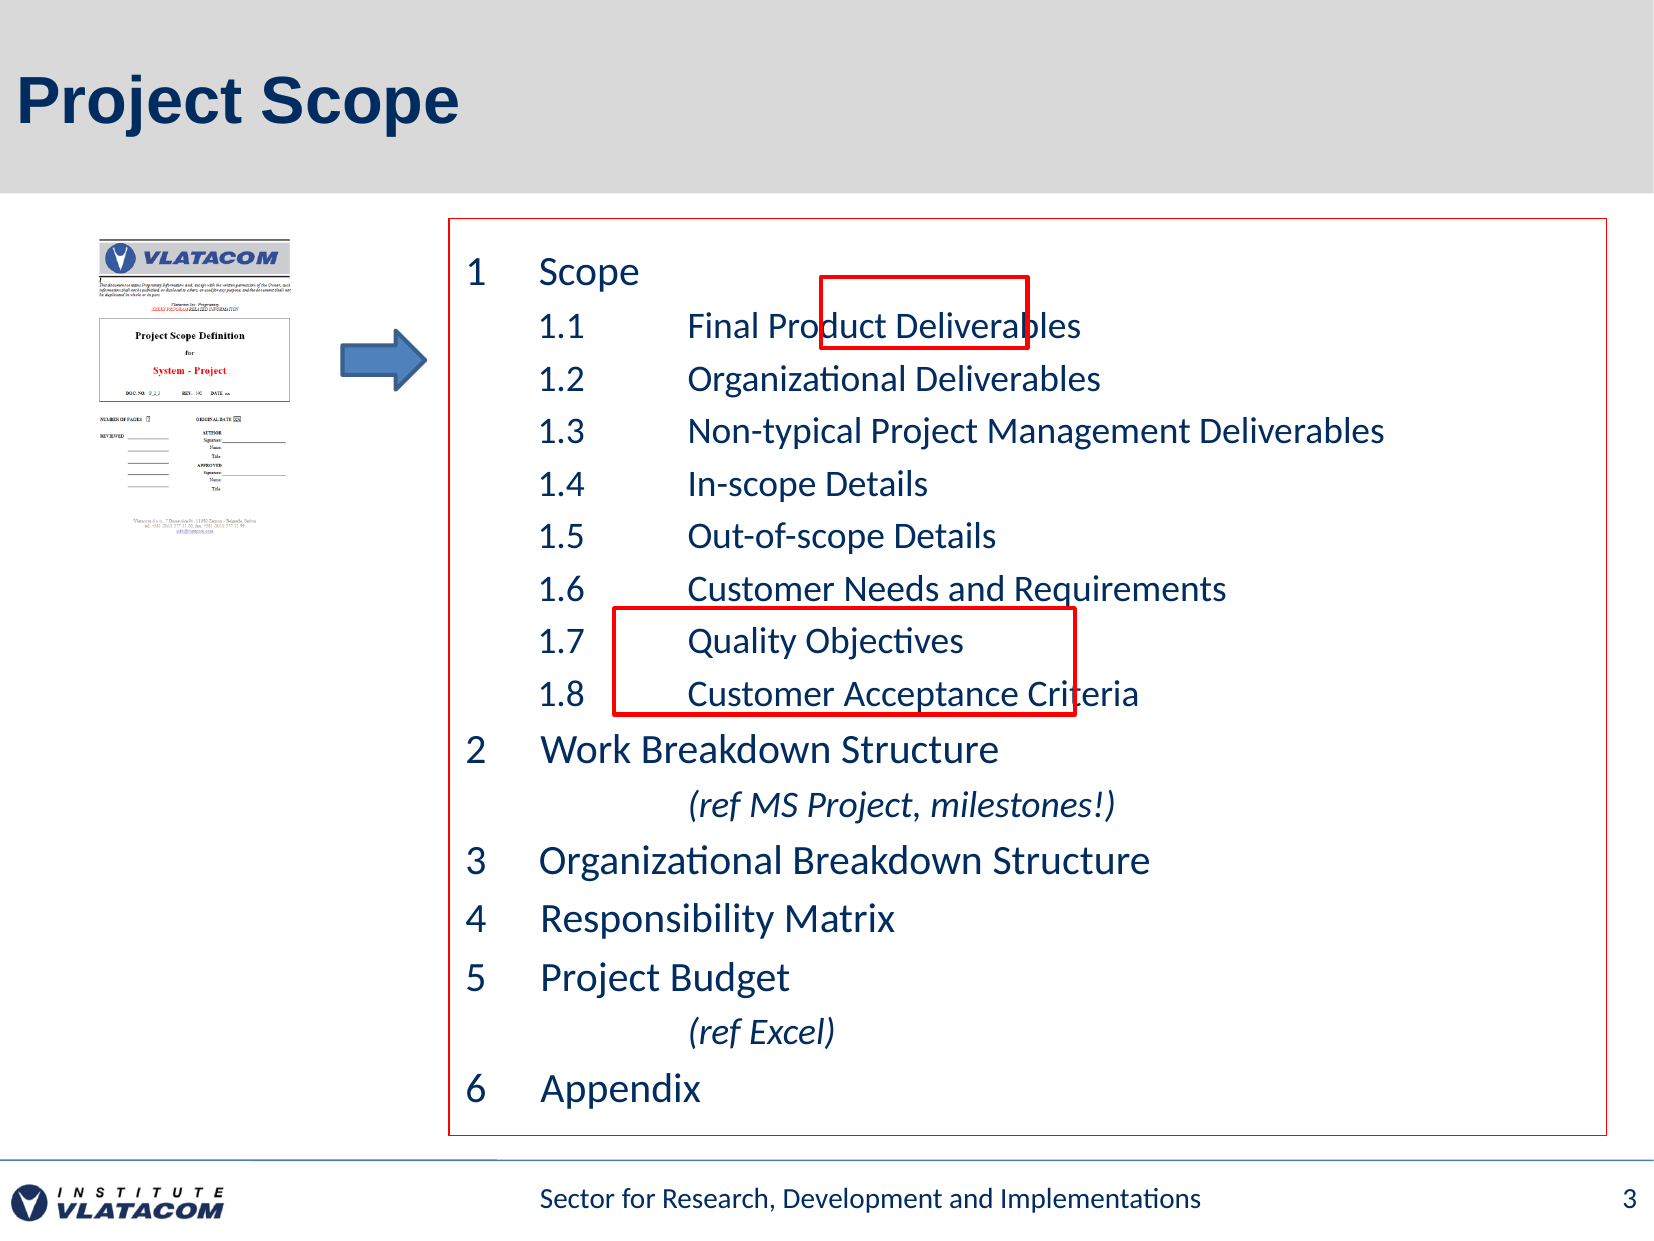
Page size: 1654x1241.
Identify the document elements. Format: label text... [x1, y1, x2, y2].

text_box [340, 328, 428, 392]
text_box [612, 606, 1077, 717]
footer Sector for Research, Development and Implementations [235, 1161, 1513, 1236]
slide_number 3 [1517, 1161, 1654, 1237]
picture [4, 1177, 229, 1226]
list 1 Scope 1.1 Final Product Deliverables 1.2 Organizational Deliverables 1.3 Non-typical Project Management Deliverables 1.4 In-scope Details 1.5 Out-of-scope Details 1.6 Customer Needs and Requirements 1.7 Quality Objectives 1.8 Customer Acceptance Criteria Work Breakdown Structure (ref MS Project, milestones!) 3 Organizational Breakdown Structure Responsibility Matrix Project Budget (ref Excel) Appendix [448, 218, 1607, 1136]
picture [82, 229, 306, 538]
text_box [819, 275, 1030, 350]
title Project Scope [0, 0, 1654, 194]
